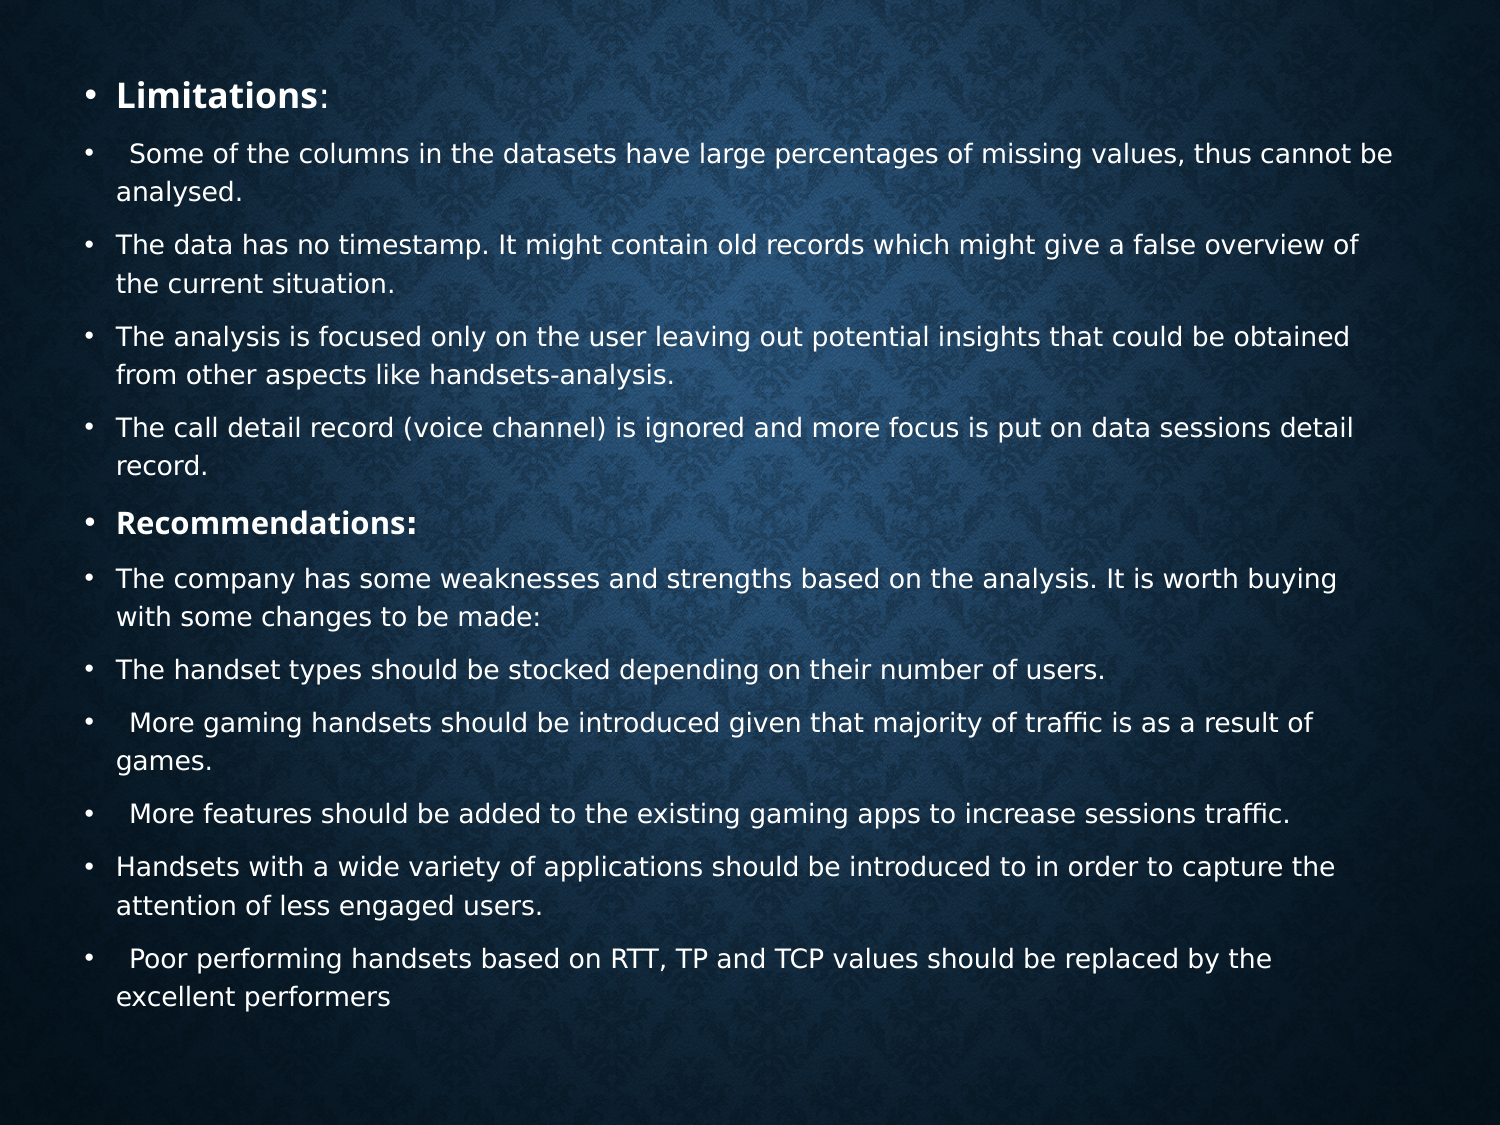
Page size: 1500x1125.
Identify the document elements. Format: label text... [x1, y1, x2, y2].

list Limitations: Some of the columns in the datasets have large percentages of missing values, thus cannot be analysed. The data has no timestamp. It might contain old records which might give a false overview of the current situation. The analysis is focused only on the user leaving out potential insights that could be obtained from other aspects like handsets-analysis. The call detail record (voice channel) is ignored and more focus is put on data sessions detail record. Recommendations: The company has some weaknesses and strengths based on the analysis. It is worth buying with some changes to be made: The handset types should be stocked depending on their number of users. More gaming handsets should be introduced given that majority of traffic is as a result of games. More features should be added to the existing gaming apps to increase sessions traffic. Handsets with a wide variety of applications should be introduced to in order to capture the attention of less engaged users. Poor performing handsets based on RTT, TP and TCP values should be replaced by the excellent performers [69, 57, 1413, 1027]
